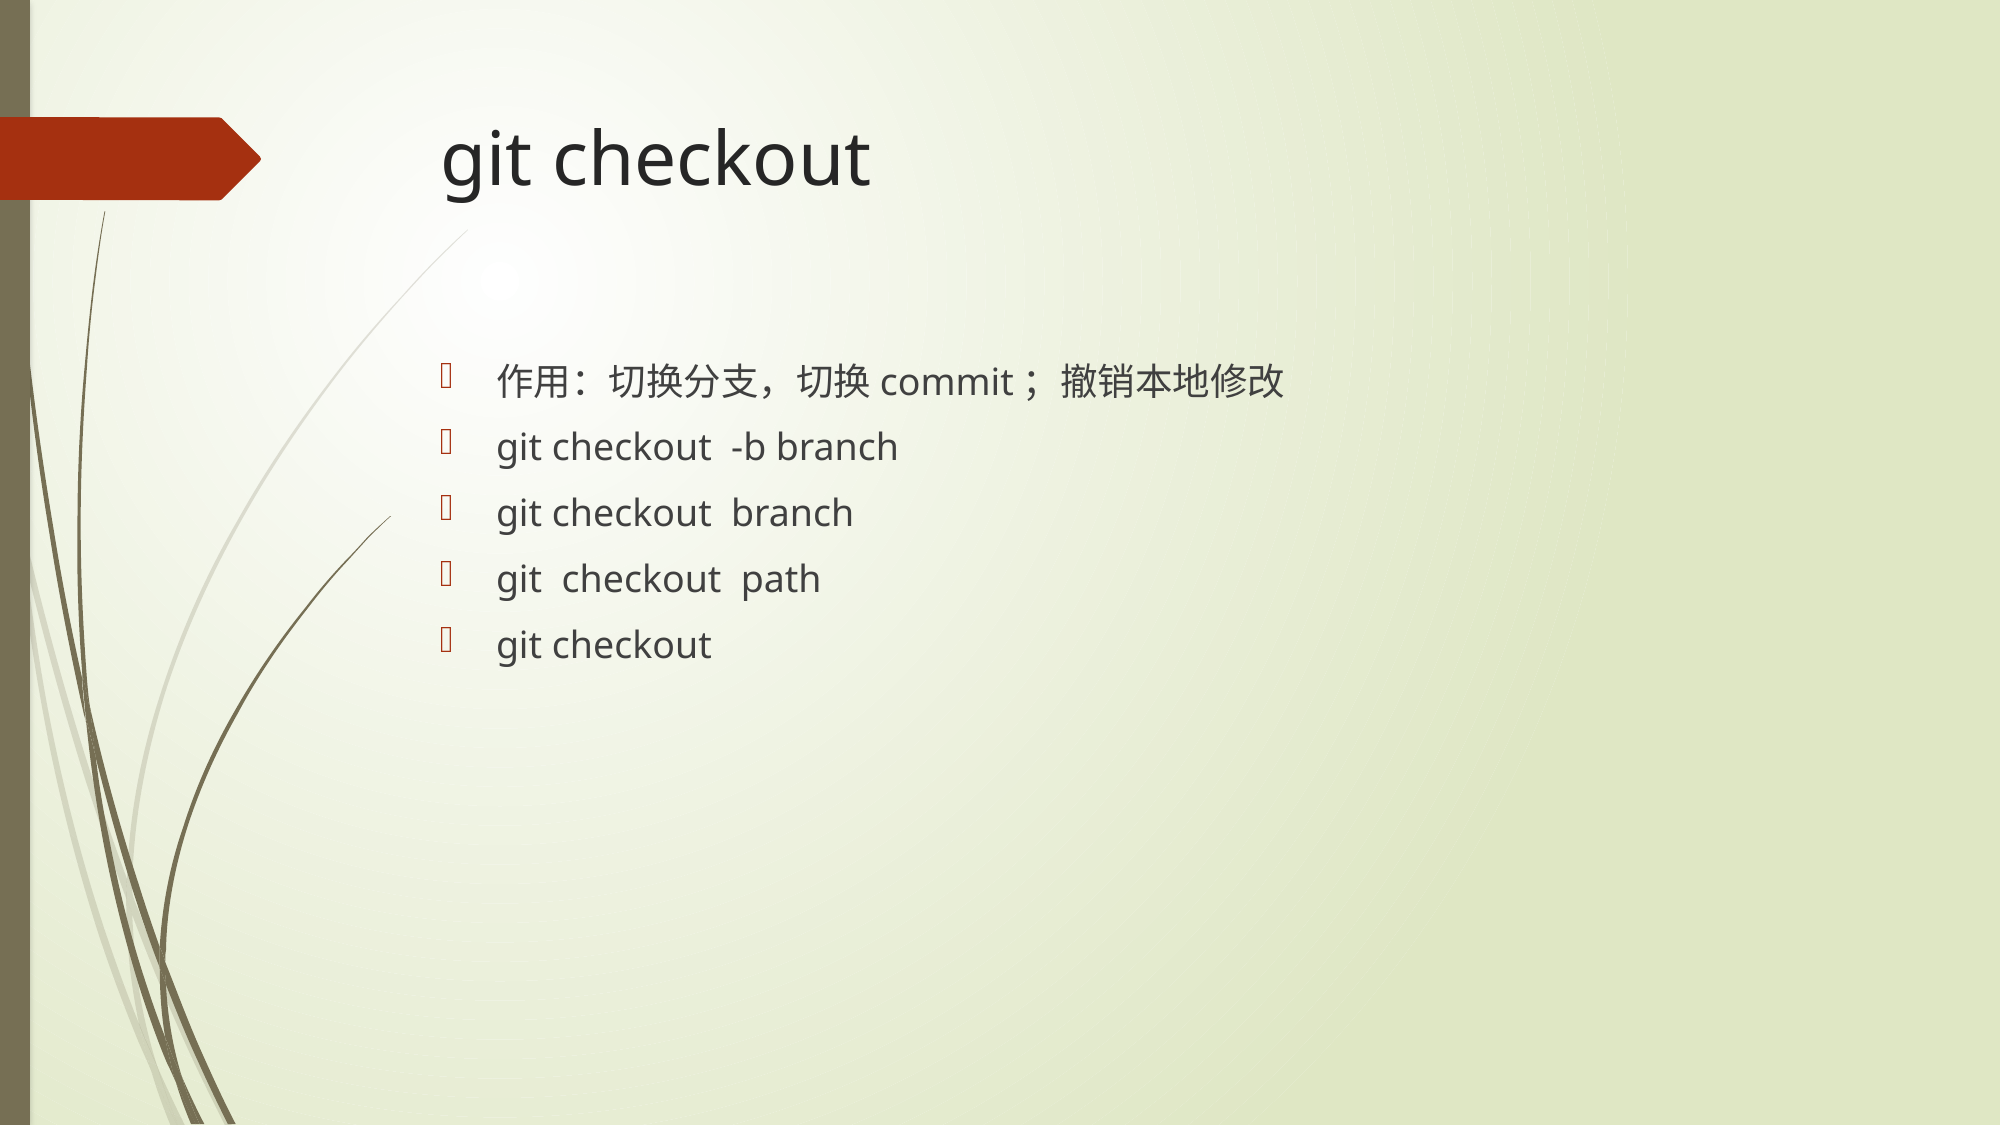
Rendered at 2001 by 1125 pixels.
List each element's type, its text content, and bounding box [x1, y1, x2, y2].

list 作用：切换分支，切换commit；撤销本地修改 git checkout -b branch git checkout branch git checkout path git checkout [424, 350, 1888, 970]
title git checkout [425, 102, 1888, 313]
